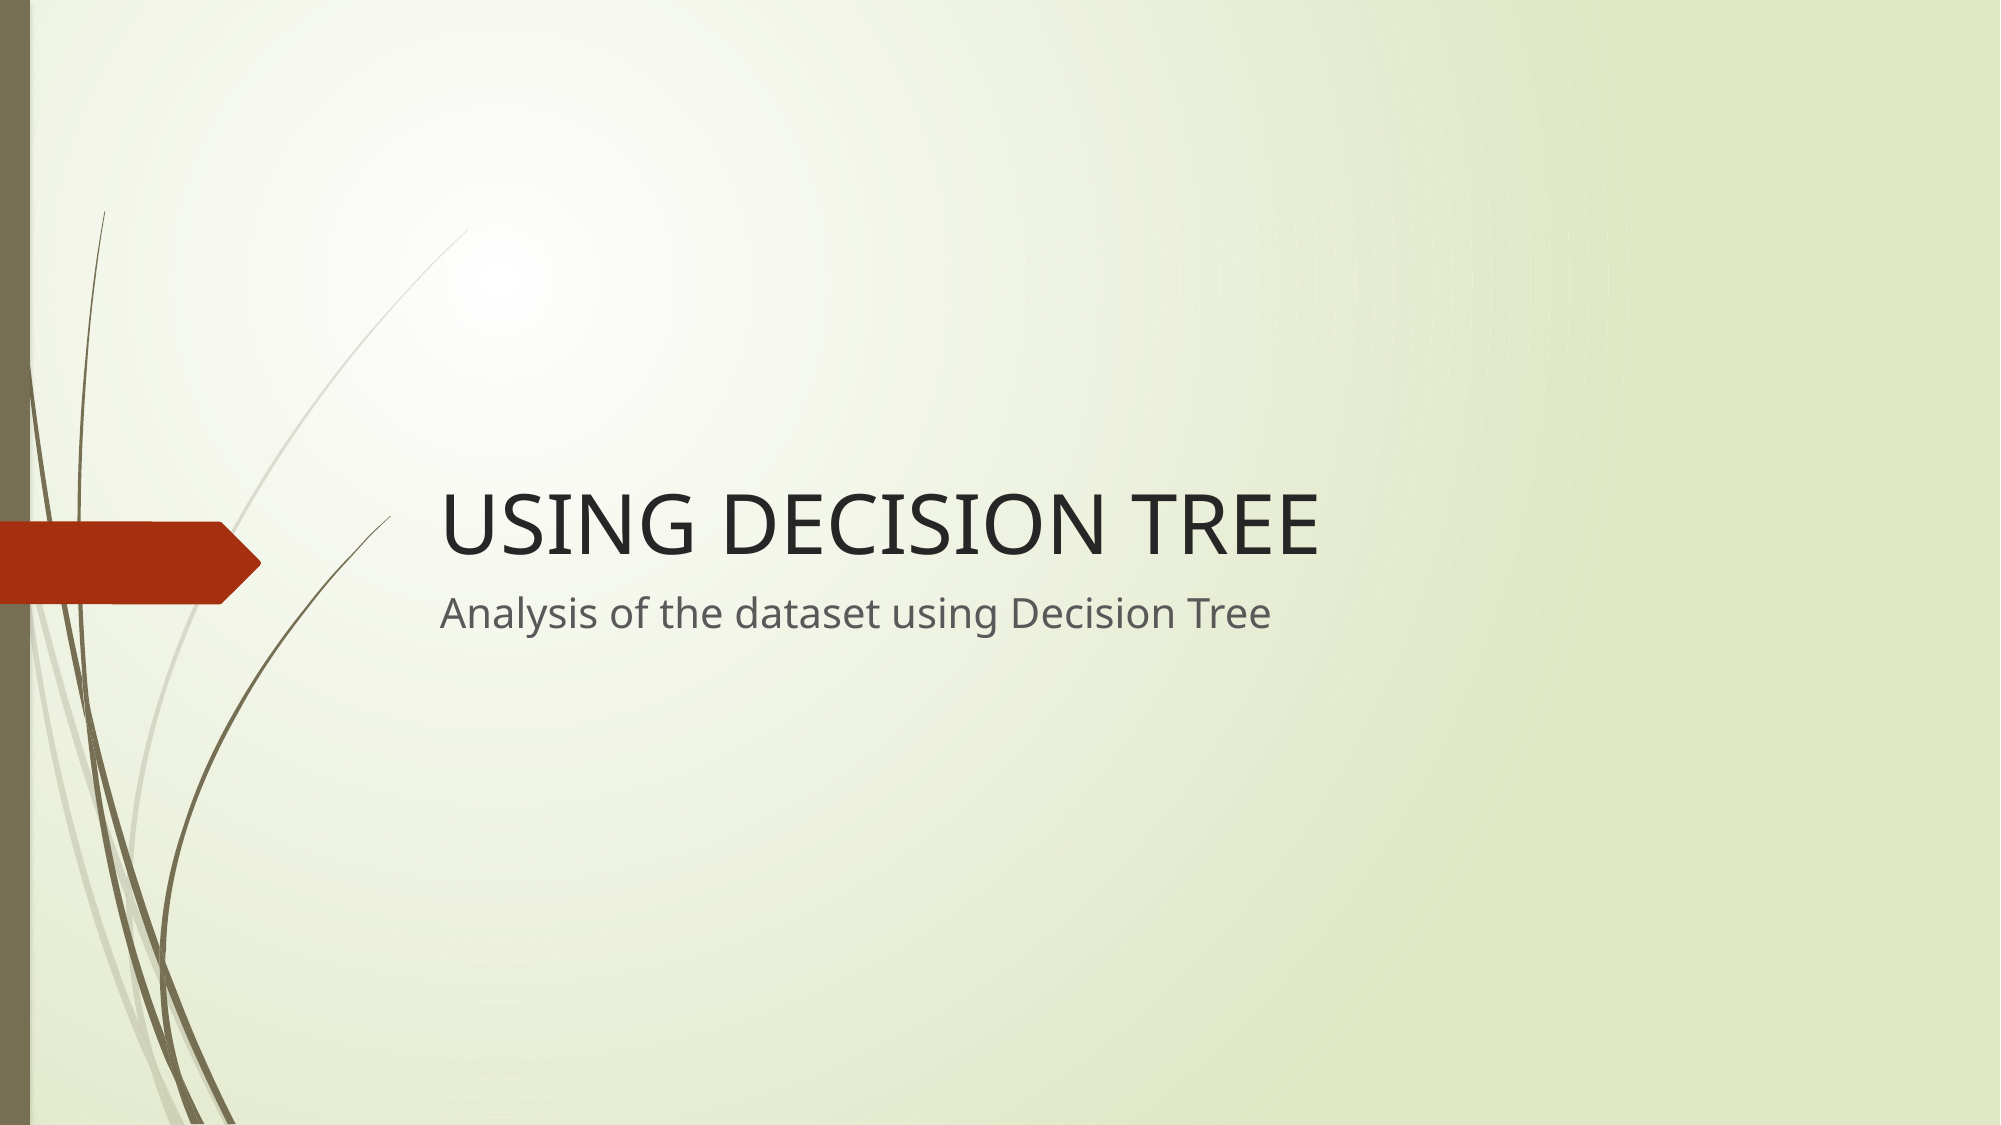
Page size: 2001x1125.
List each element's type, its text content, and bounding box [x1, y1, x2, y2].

title USING DECISION TREE [424, 337, 1888, 579]
list Analysis of the dataset using Decision Tree [424, 579, 1888, 721]
